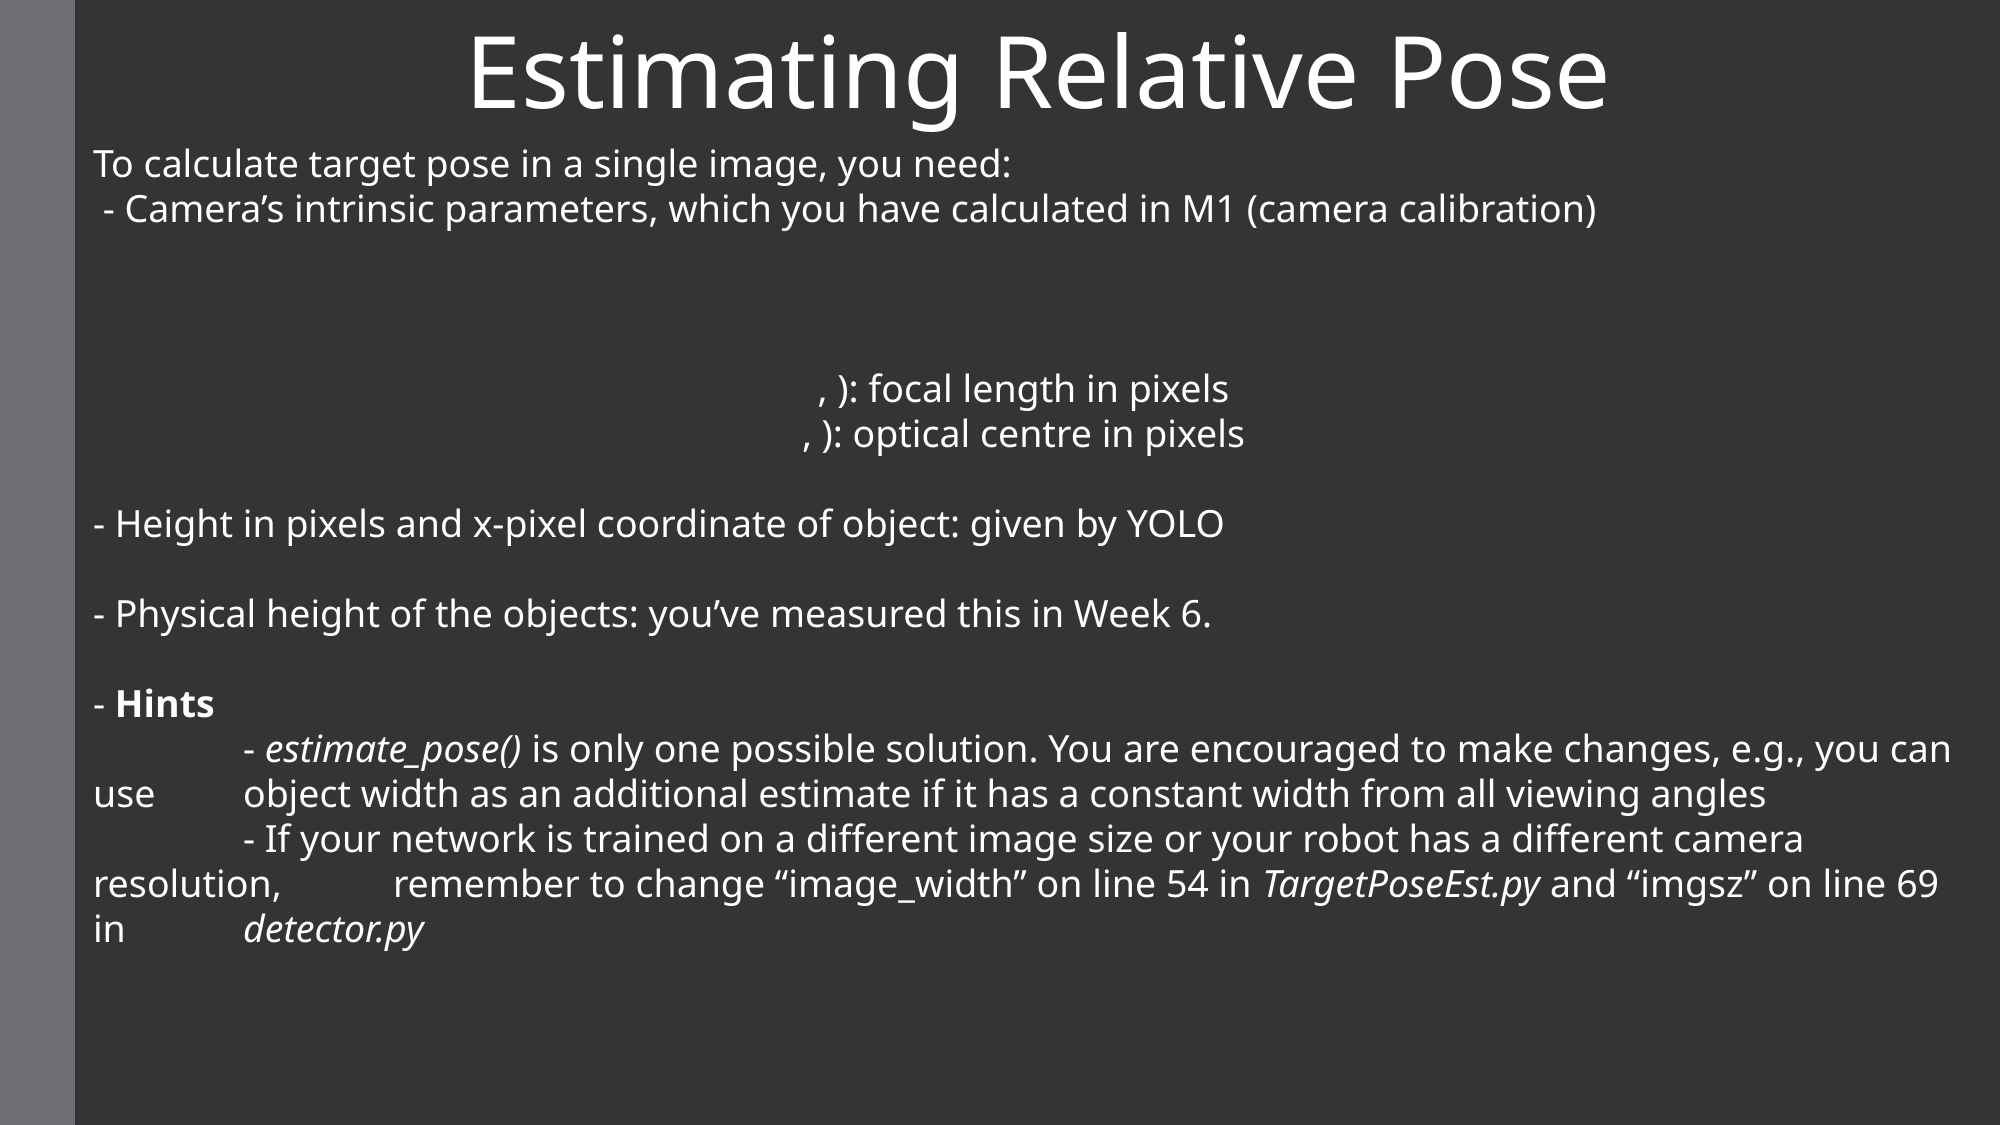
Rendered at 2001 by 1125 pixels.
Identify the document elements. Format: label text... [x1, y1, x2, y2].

text_box Estimating Relative Pose [78, 1, 2000, 136]
